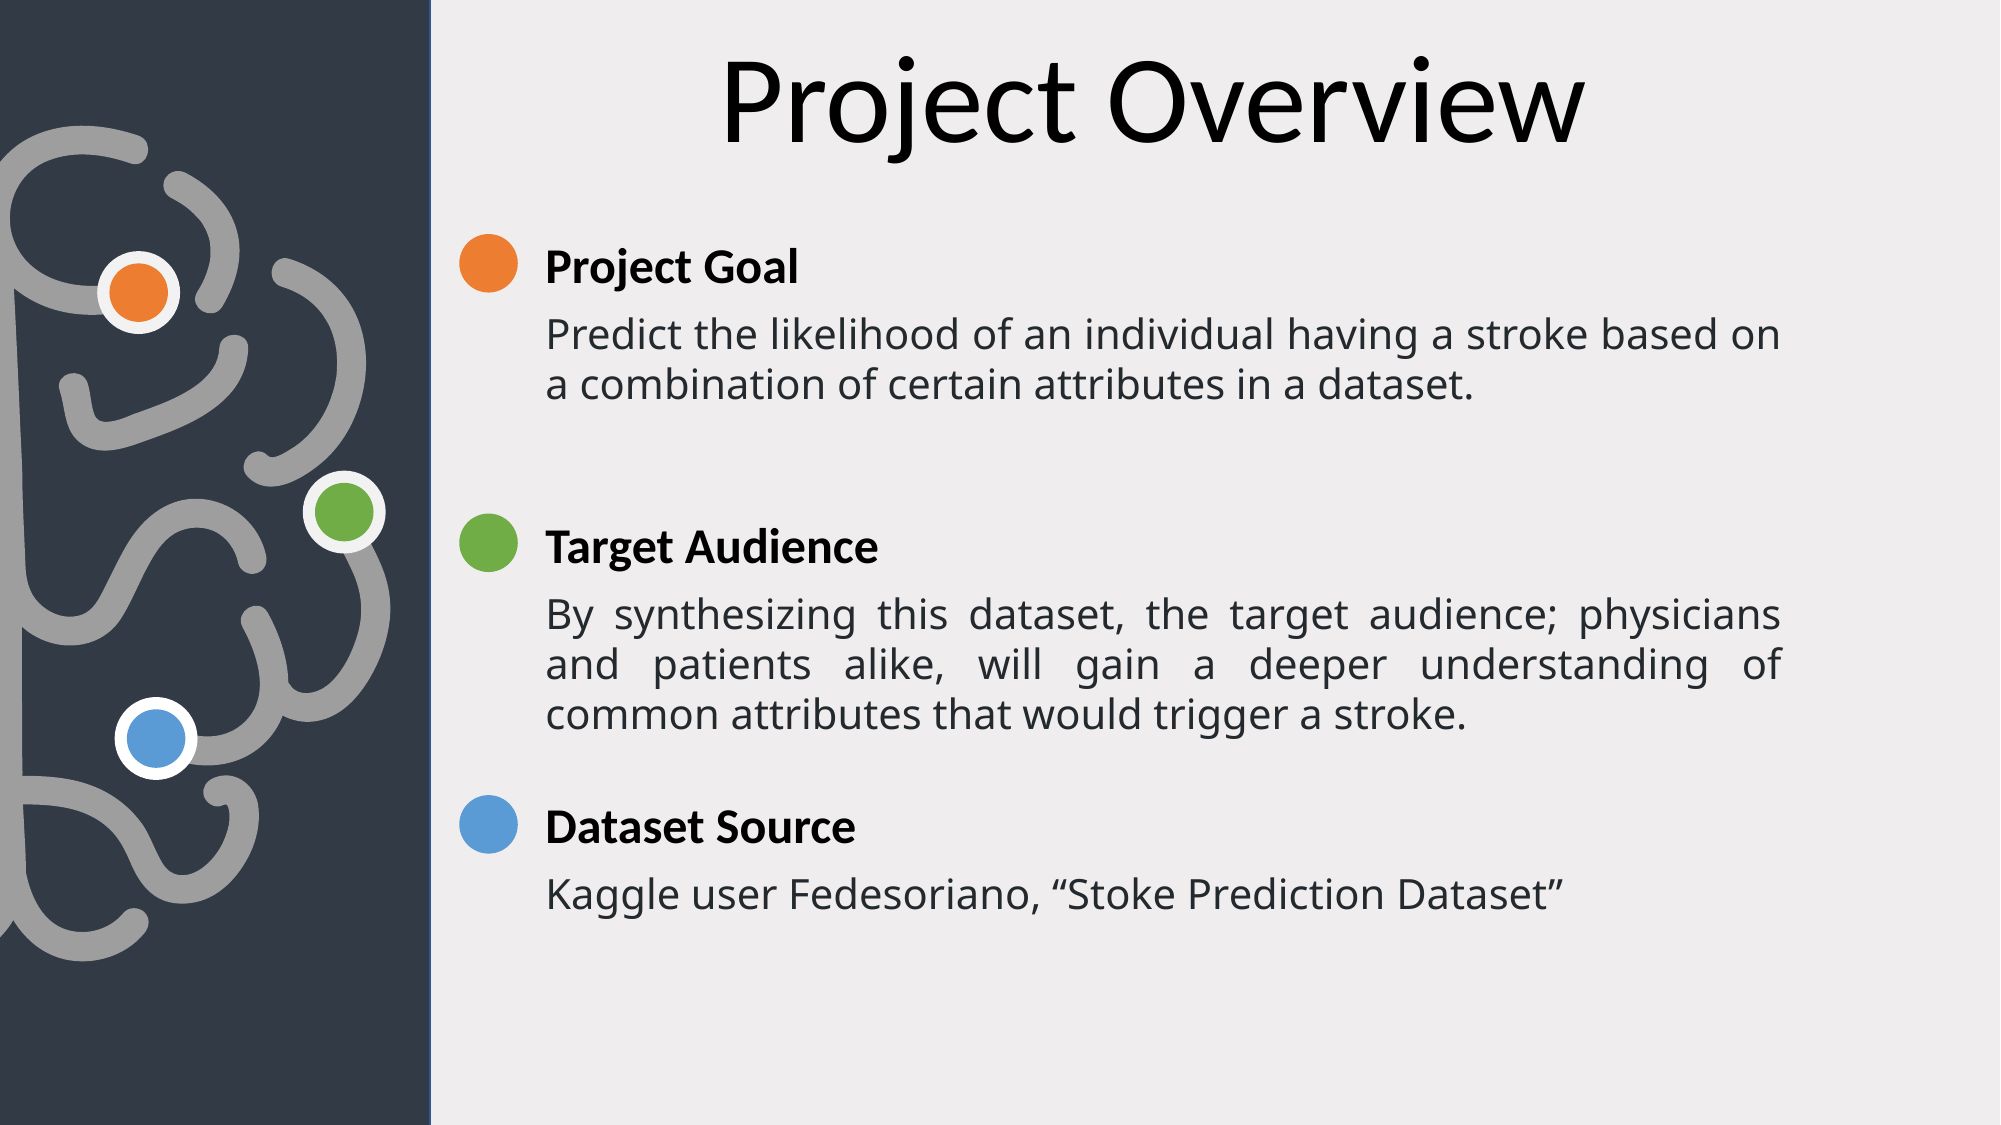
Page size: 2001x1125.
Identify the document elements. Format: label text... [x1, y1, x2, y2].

text_box Project Overview [445, 26, 1863, 148]
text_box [545, 505, 1783, 748]
text_box [302, 470, 386, 554]
text_box [114, 697, 198, 780]
text_box [315, 482, 374, 542]
text_box [459, 234, 518, 293]
text_box [243, 258, 367, 487]
text_box [459, 513, 518, 573]
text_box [545, 225, 1783, 417]
text_box [97, 251, 181, 335]
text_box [545, 784, 1783, 926]
text_box [126, 709, 186, 768]
text_box [109, 263, 168, 322]
text_box [459, 795, 518, 854]
text_box [0, 0, 431, 1125]
text_box [190, 544, 391, 766]
text_box [0, 125, 267, 962]
